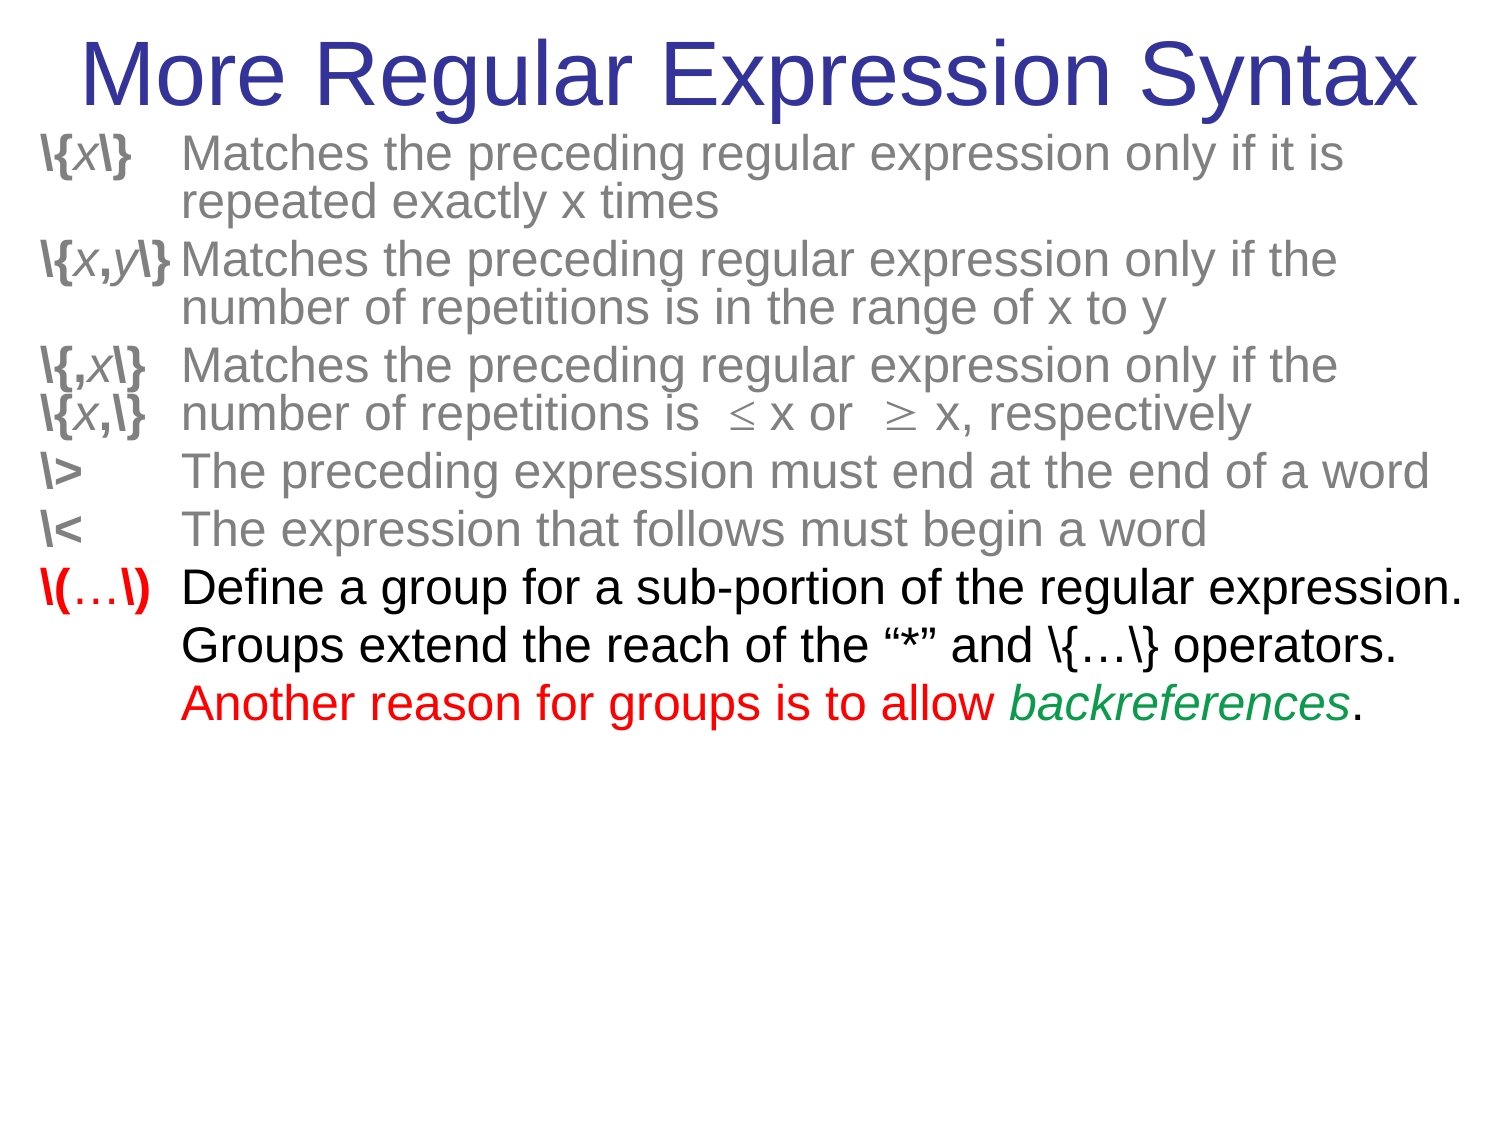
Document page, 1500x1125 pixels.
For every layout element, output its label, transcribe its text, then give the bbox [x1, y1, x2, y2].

list \{x\} Matches the preceding regular expression only if it is repeated exactly x times \{x,y\} Matches the preceding regular expression only if the number of repetitions is in the range of x to y \{,x\} Matches the preceding regular expression only if the \{x,\} number of repetitions is ≤ x or  x, respectively \> The preceding expression must end at the end of a word \< The expression that follows must begin a word \(…\) Define a group for a sub-portion of the regular expression. Groups extend the reach of the “*” and \{…\} operators. Another reason for groups is to allow backreferences. [24, 124, 1500, 1088]
title More Regular Expression Syntax [62, 0, 1438, 138]
